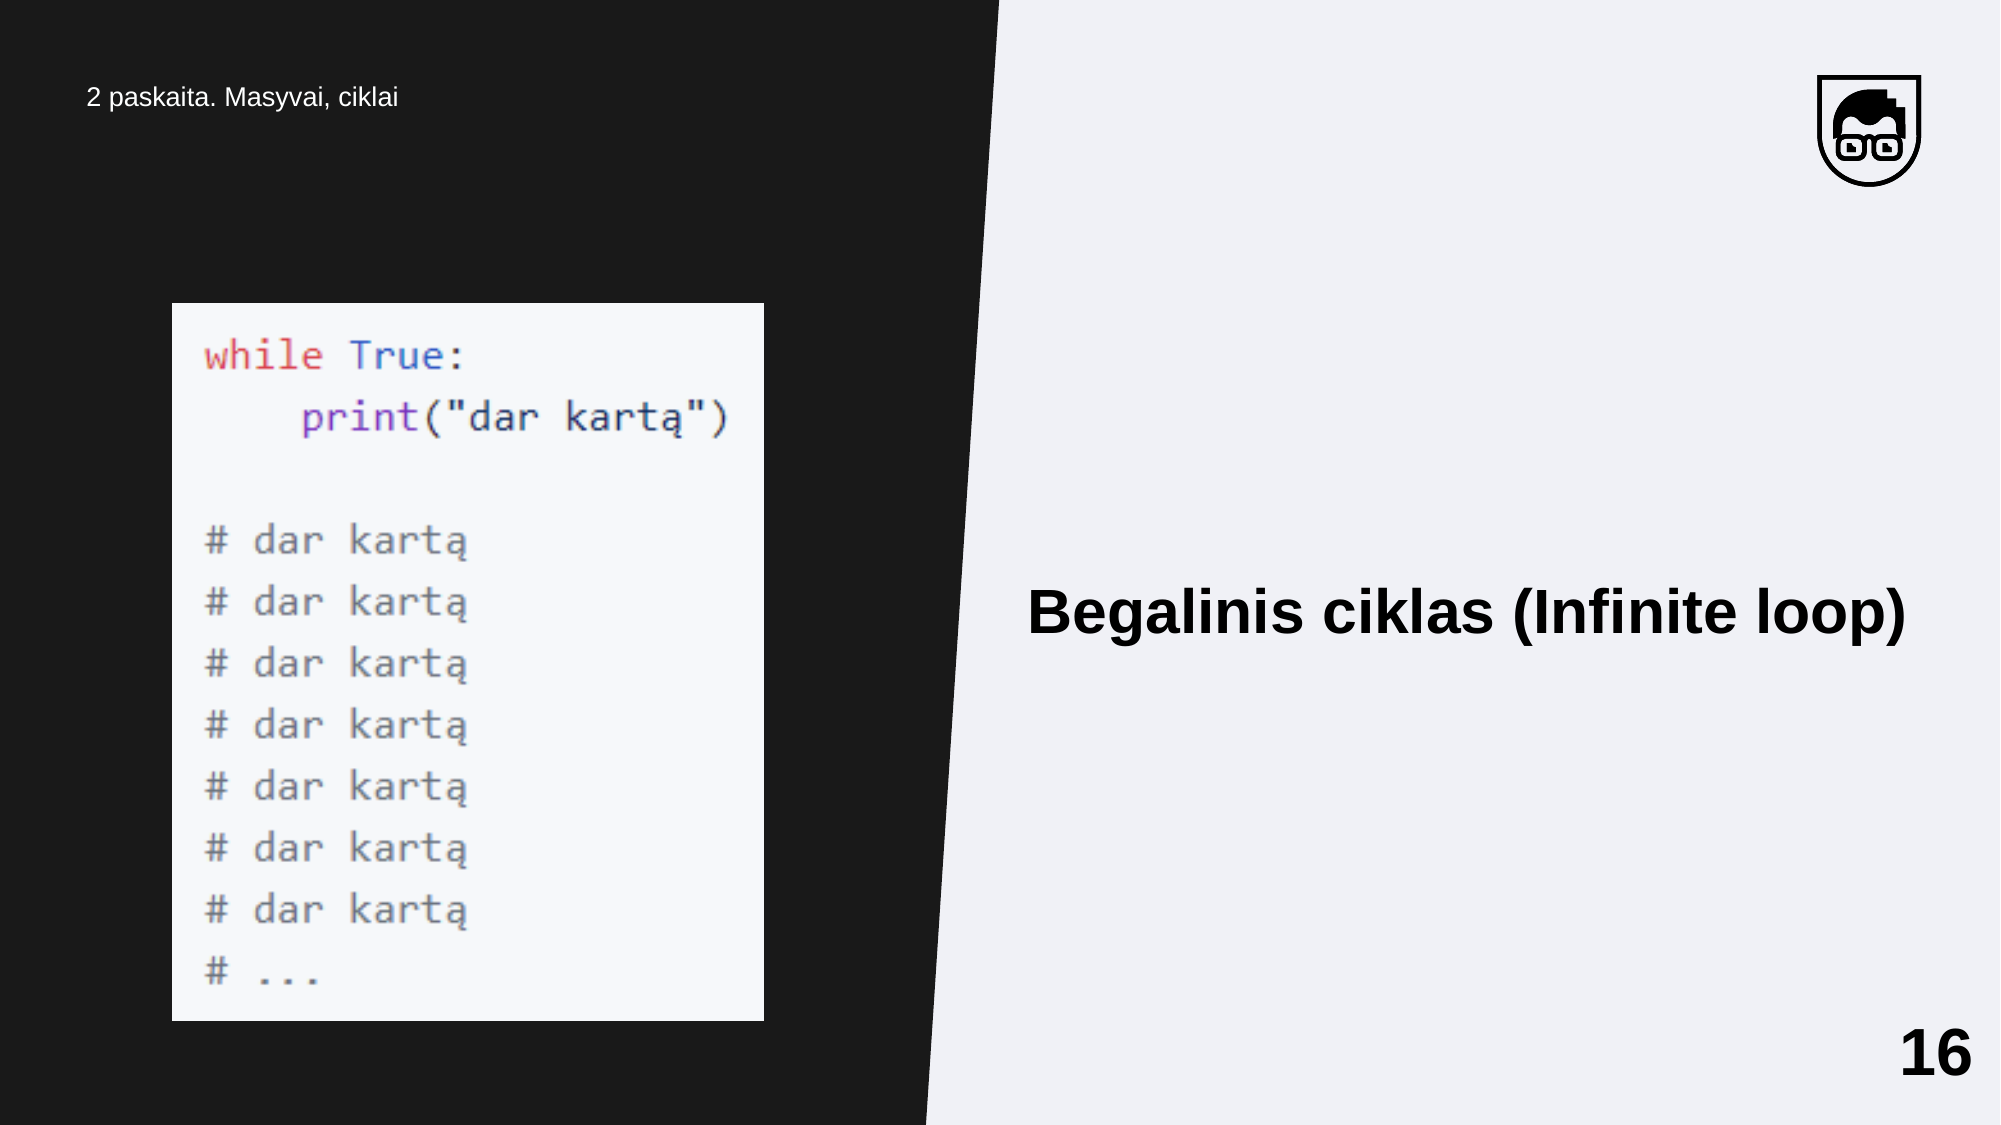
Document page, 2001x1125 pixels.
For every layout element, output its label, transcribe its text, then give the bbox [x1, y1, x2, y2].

text_box 2 paskaita. Masyvai, ciklai [78, 75, 1000, 150]
picture [171, 303, 764, 1021]
text_box 16 [1884, 1001, 1989, 1097]
text_box Begalinis ciklas (Infinite loop) [1020, 571, 1977, 742]
